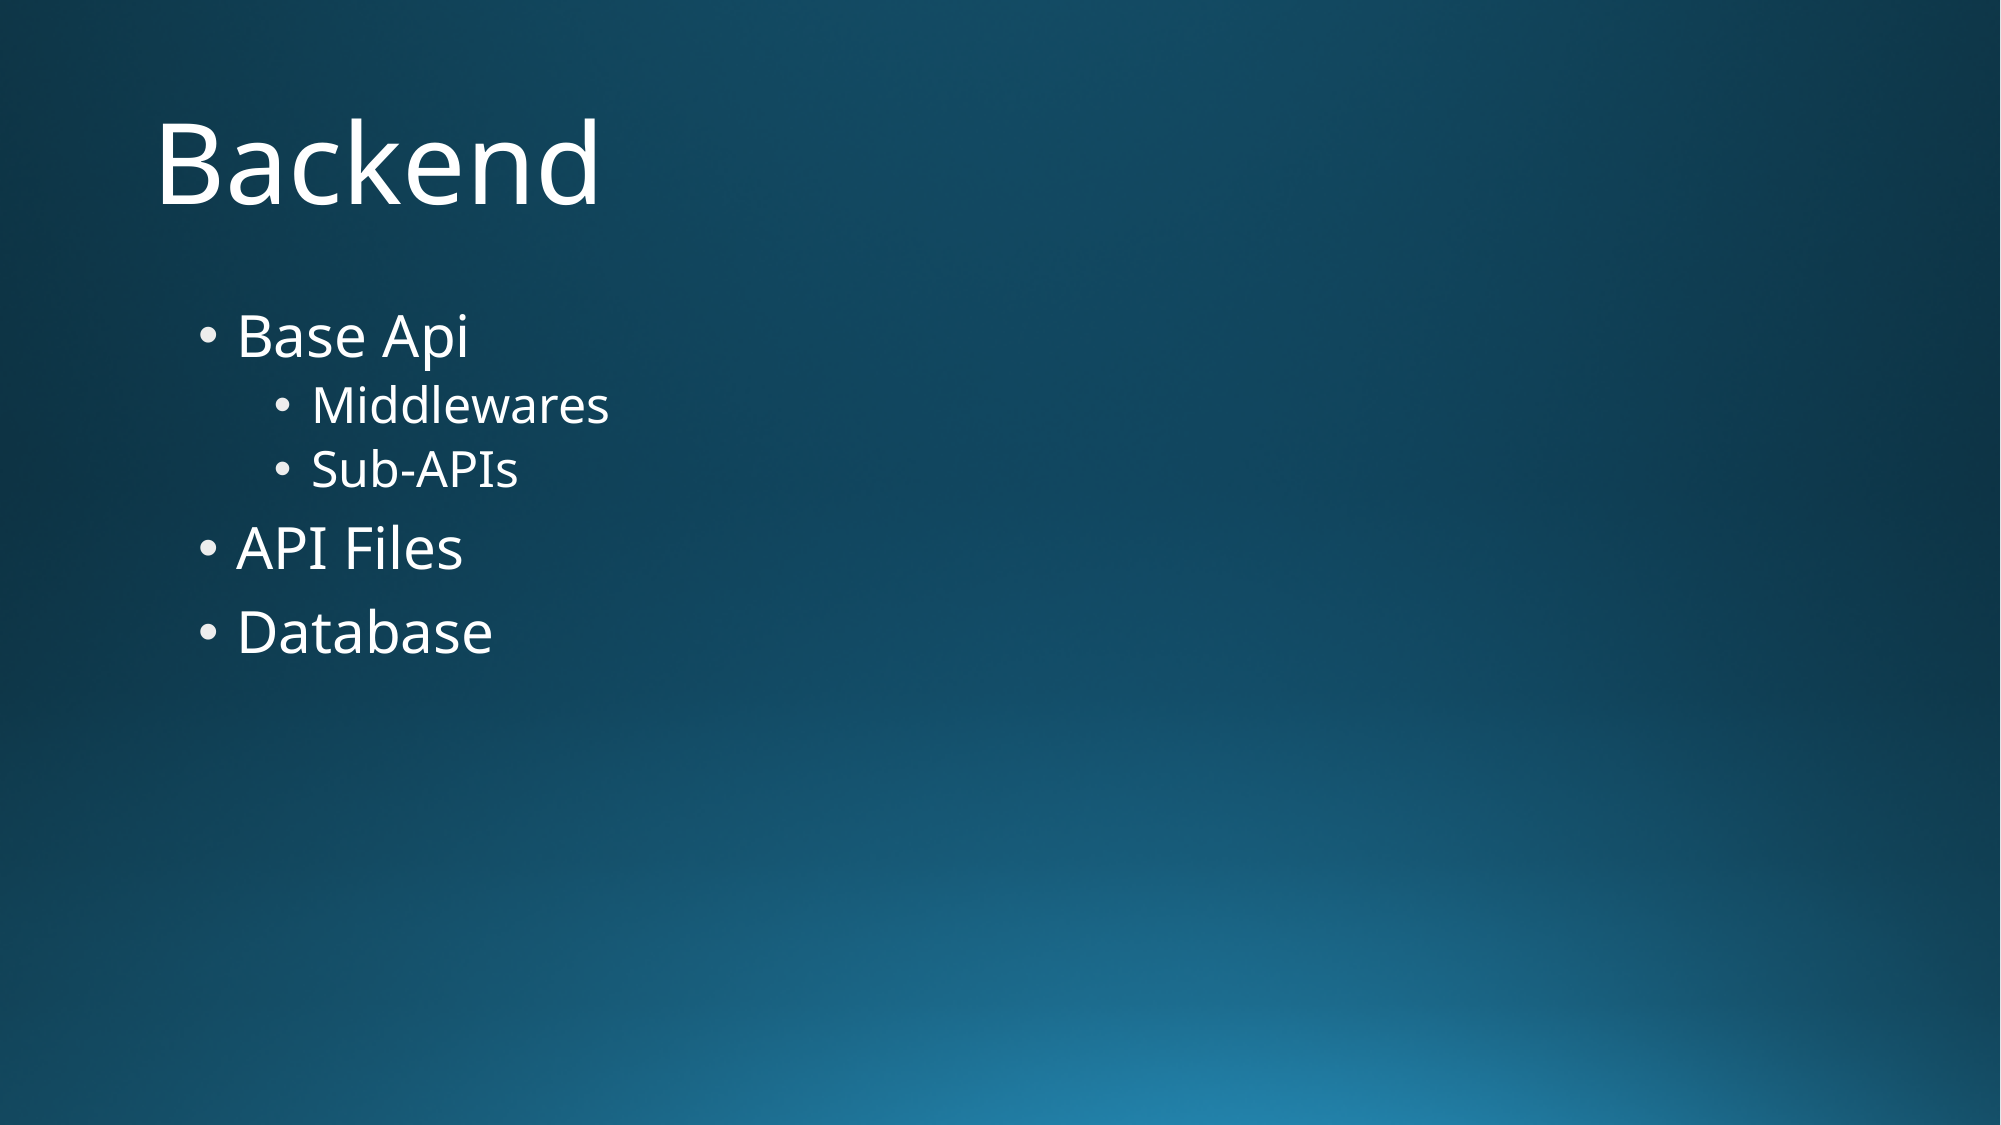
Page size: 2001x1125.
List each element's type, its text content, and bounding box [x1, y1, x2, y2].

list Base Api Middlewares Sub-APIs API Files Database [183, 299, 1863, 1014]
title Backend [137, 59, 1863, 278]
picture [0, 0, 2001, 1125]
